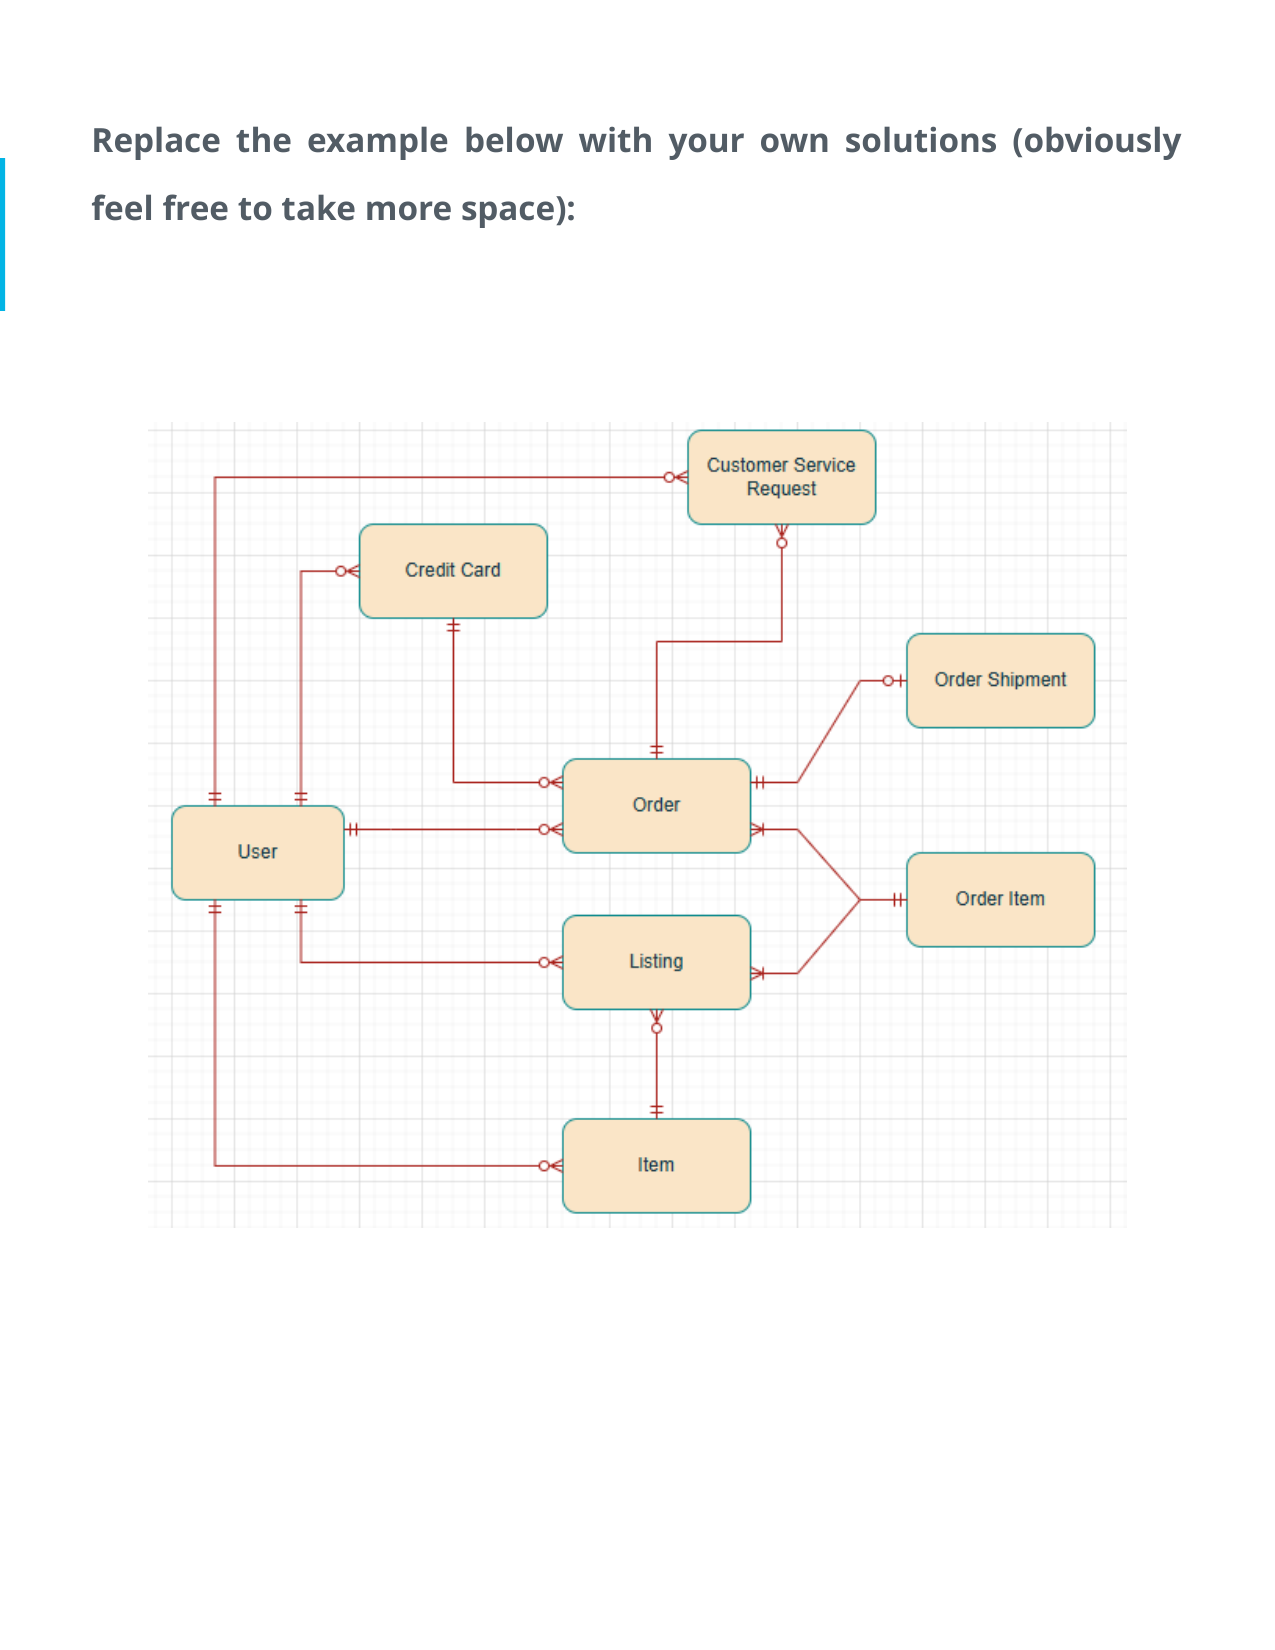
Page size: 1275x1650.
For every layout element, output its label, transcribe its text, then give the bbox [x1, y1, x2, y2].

text_box Replace the example below with your own solutions (obviously feel free to take more space): [76, 76, 1199, 208]
picture [148, 422, 1127, 1228]
